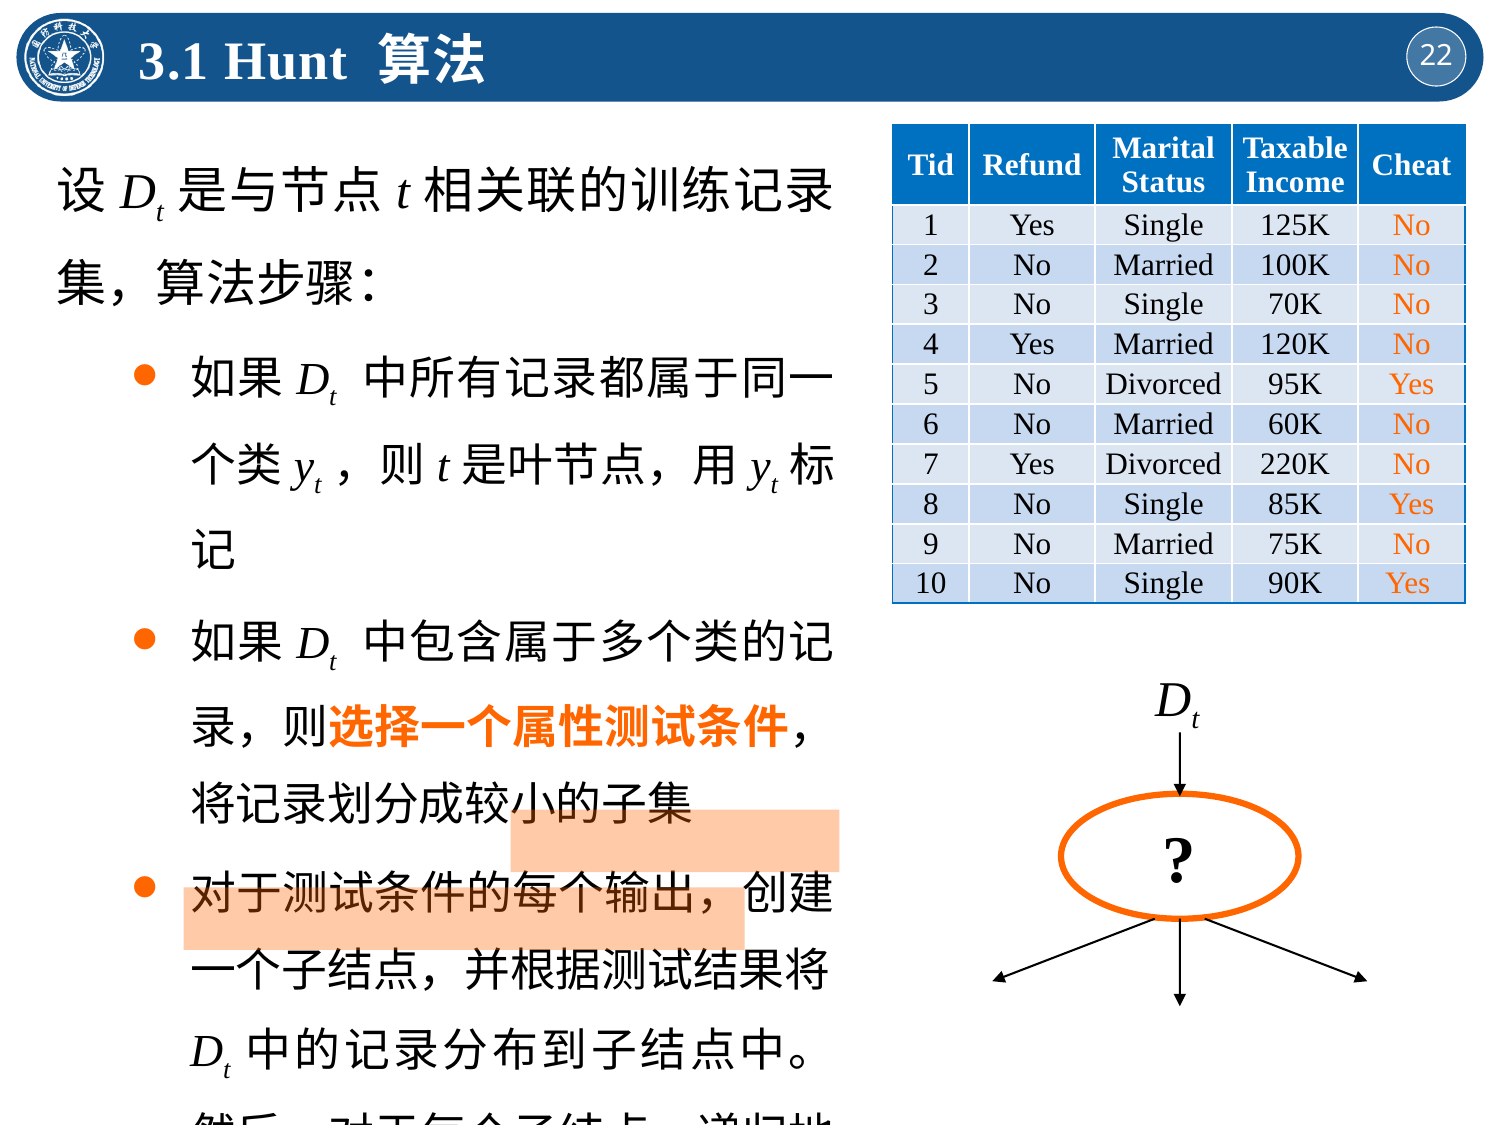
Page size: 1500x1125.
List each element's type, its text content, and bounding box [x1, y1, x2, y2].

table_cell 60K [1233, 405, 1357, 443]
text_box [1173, 743, 1187, 797]
table_cell 1 [893, 206, 968, 244]
table_cell No [1359, 525, 1464, 563]
table_cell No [970, 245, 1094, 284]
table_cell Yes [970, 325, 1094, 363]
table_cell 90K [1233, 564, 1357, 602]
table_cell Divorced [1096, 365, 1231, 403]
text_box 3.1 Hunt 算法 [124, 17, 1483, 98]
table_cell No [970, 285, 1094, 323]
table_cell 4 [893, 325, 968, 363]
table_cell No [970, 365, 1094, 403]
text_box [182, 885, 747, 952]
table_cell 7 [893, 445, 968, 483]
table_cell Married [1096, 405, 1231, 443]
table_cell 8 [893, 485, 968, 523]
text_box [1204, 918, 1368, 983]
table_header Tid [893, 126, 968, 204]
text_box [1173, 918, 1187, 1007]
table_cell Yes [970, 206, 1094, 244]
table_header Refund [970, 126, 1094, 204]
text_box [992, 918, 1155, 983]
table_cell Yes [1359, 564, 1464, 602]
table_cell 3 [893, 285, 968, 323]
table_header Cheat [1359, 126, 1464, 204]
table_cell No [970, 485, 1094, 523]
table_cell No [970, 564, 1094, 602]
table_cell 5 [893, 365, 968, 403]
table_cell 10 [893, 564, 968, 602]
table_cell Single [1096, 485, 1231, 523]
table_cell Single [1096, 564, 1231, 602]
table_cell 95K [1233, 365, 1357, 403]
table_cell Married [1096, 245, 1231, 284]
table_cell 220K [1233, 445, 1357, 483]
table_cell 125K [1233, 206, 1357, 244]
table_cell No [1359, 445, 1464, 483]
table_cell Yes [1359, 485, 1464, 523]
table_cell No [1359, 285, 1464, 323]
table_cell Single [1096, 285, 1231, 323]
table_cell 2 [893, 245, 968, 284]
table_cell Divorced [1096, 445, 1231, 483]
text_box [508, 808, 841, 874]
text_box ? [1060, 793, 1299, 919]
table_header Taxable Income [1233, 126, 1357, 204]
table_cell Single [1096, 206, 1231, 244]
table_cell No [970, 405, 1094, 443]
table_cell Married [1096, 325, 1231, 363]
table_cell Yes [1359, 365, 1464, 403]
table_cell 70K [1233, 285, 1357, 323]
table_cell No [1359, 245, 1464, 284]
table_cell 120K [1233, 325, 1357, 363]
table_header Marital Status [1096, 126, 1231, 204]
text_box 设Dt是与节点t相关联的训练记录集，算法步骤： 如果Dt 中所有记录都属于同一个类yt，则t是叶节点，用yt标记 如果Dt 中包含属于多个类的记录，则选择一个属性测试条件，将记录划分成较小的子集 对于测试条件的每个输出，创建一个子结点，并根据测试结果将Dt中的记录分布到子结点中。然后，对于每个子结点，递归地调用该算法 [41, 124, 850, 1125]
table_cell No [1359, 405, 1464, 443]
table_cell No [970, 525, 1094, 563]
table_cell No [1359, 206, 1464, 244]
table_cell 6 [893, 405, 968, 443]
table_cell 9 [893, 525, 968, 563]
text_box Dt [1140, 659, 1219, 743]
table_cell 100K [1233, 245, 1357, 284]
table_cell 85K [1233, 485, 1357, 523]
table_cell 75K [1233, 525, 1357, 563]
table_cell Yes [970, 445, 1094, 483]
table_cell No [1359, 325, 1464, 363]
table_cell Married [1096, 525, 1231, 563]
picture [16, 9, 111, 104]
